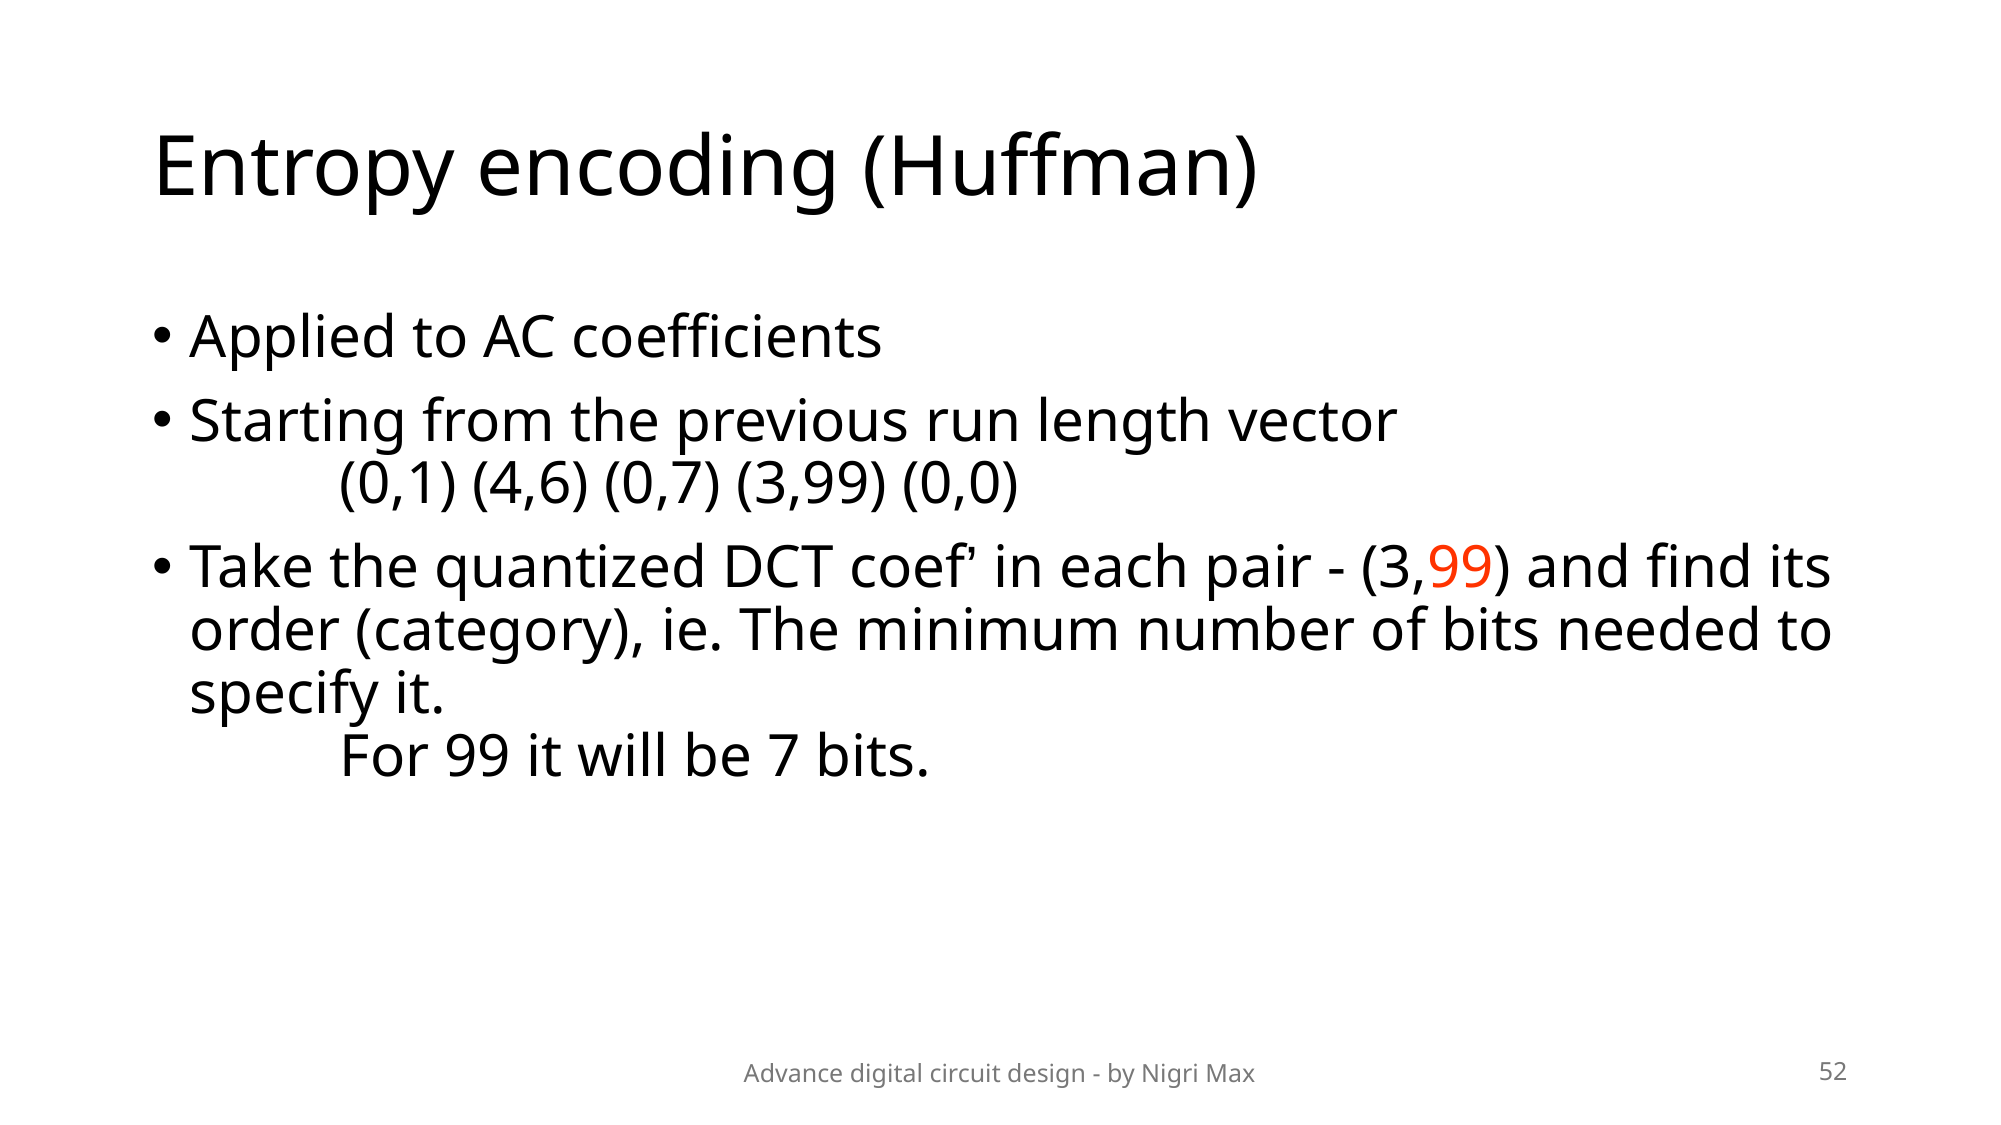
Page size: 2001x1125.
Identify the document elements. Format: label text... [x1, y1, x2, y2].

title Entropy encoding (Huffman) [137, 59, 1863, 278]
slide_number 52 [1412, 1042, 1863, 1103]
footer Advance digital circuit design - by Nigri Max [662, 1042, 1338, 1103]
list Applied to AC coefficients Starting from the previous run length vector (0,1) (4,6) (0,7) (3,99) (0,0) Take the quantized DCT coef’ in each pair - (3,99) and find its order (category), ie. The minimum number of bits needed to specify it. For 99 it will be 7 bits. [137, 299, 1863, 1014]
